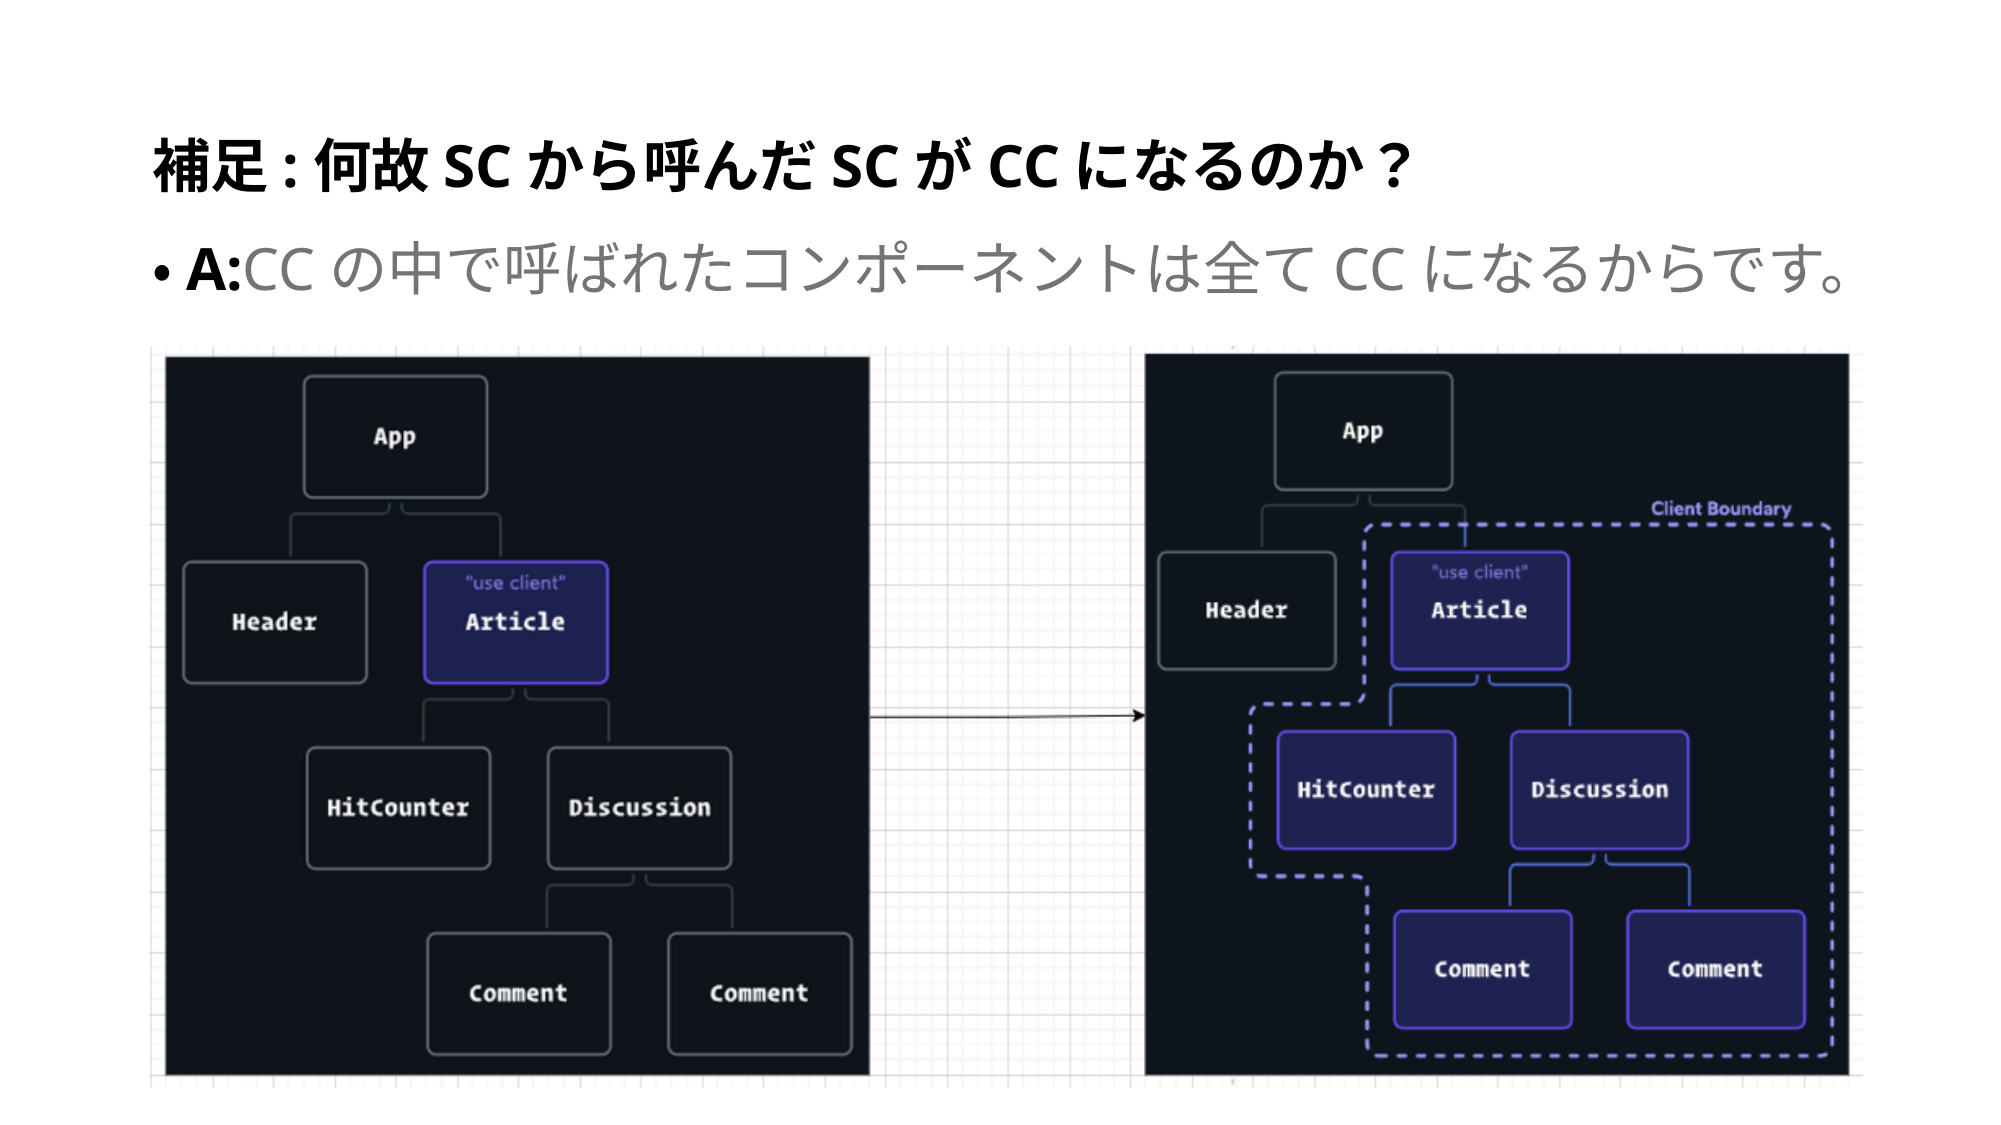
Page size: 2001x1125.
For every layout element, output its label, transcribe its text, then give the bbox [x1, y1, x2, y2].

list ・A:CCの中で呼ばれたコンポーネントは全てCCになるからです。 [137, 232, 1863, 947]
picture [148, 346, 1863, 1088]
title 補足:何故SCから呼んだSCがCCになるのか？ [137, 59, 1863, 232]
